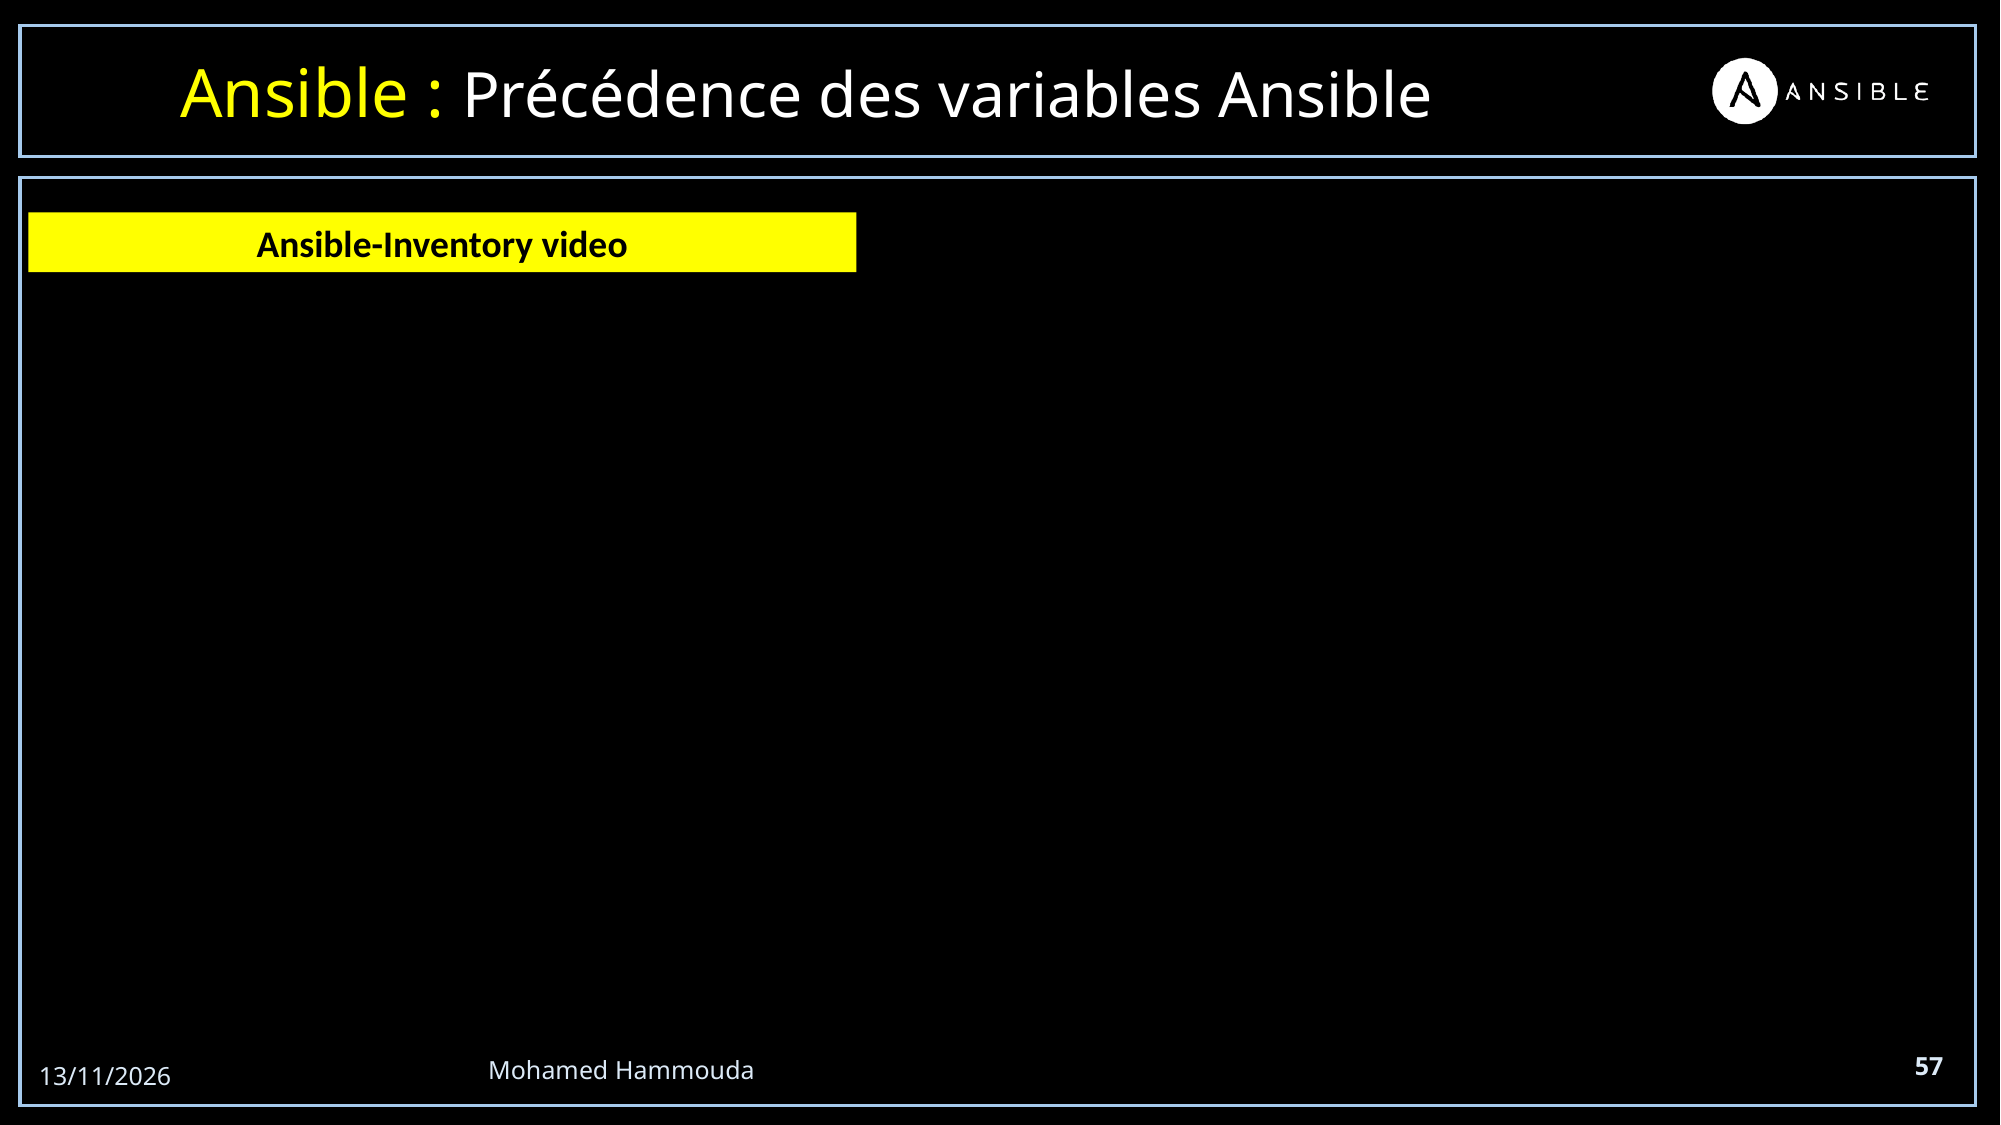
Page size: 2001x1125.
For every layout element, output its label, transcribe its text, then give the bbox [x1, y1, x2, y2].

footer Mohamed Hammouda [283, 1039, 959, 1100]
text_box [18, 176, 1977, 1107]
slide_number 57 [1508, 1037, 1959, 1098]
picture [1702, 24, 1936, 156]
text_box Ansible-Inventory video [28, 212, 857, 273]
text_box Ansible : Précédence des variables Ansible [165, 43, 1702, 138]
text_box [18, 24, 1977, 158]
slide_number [23, 1047, 474, 1108]
